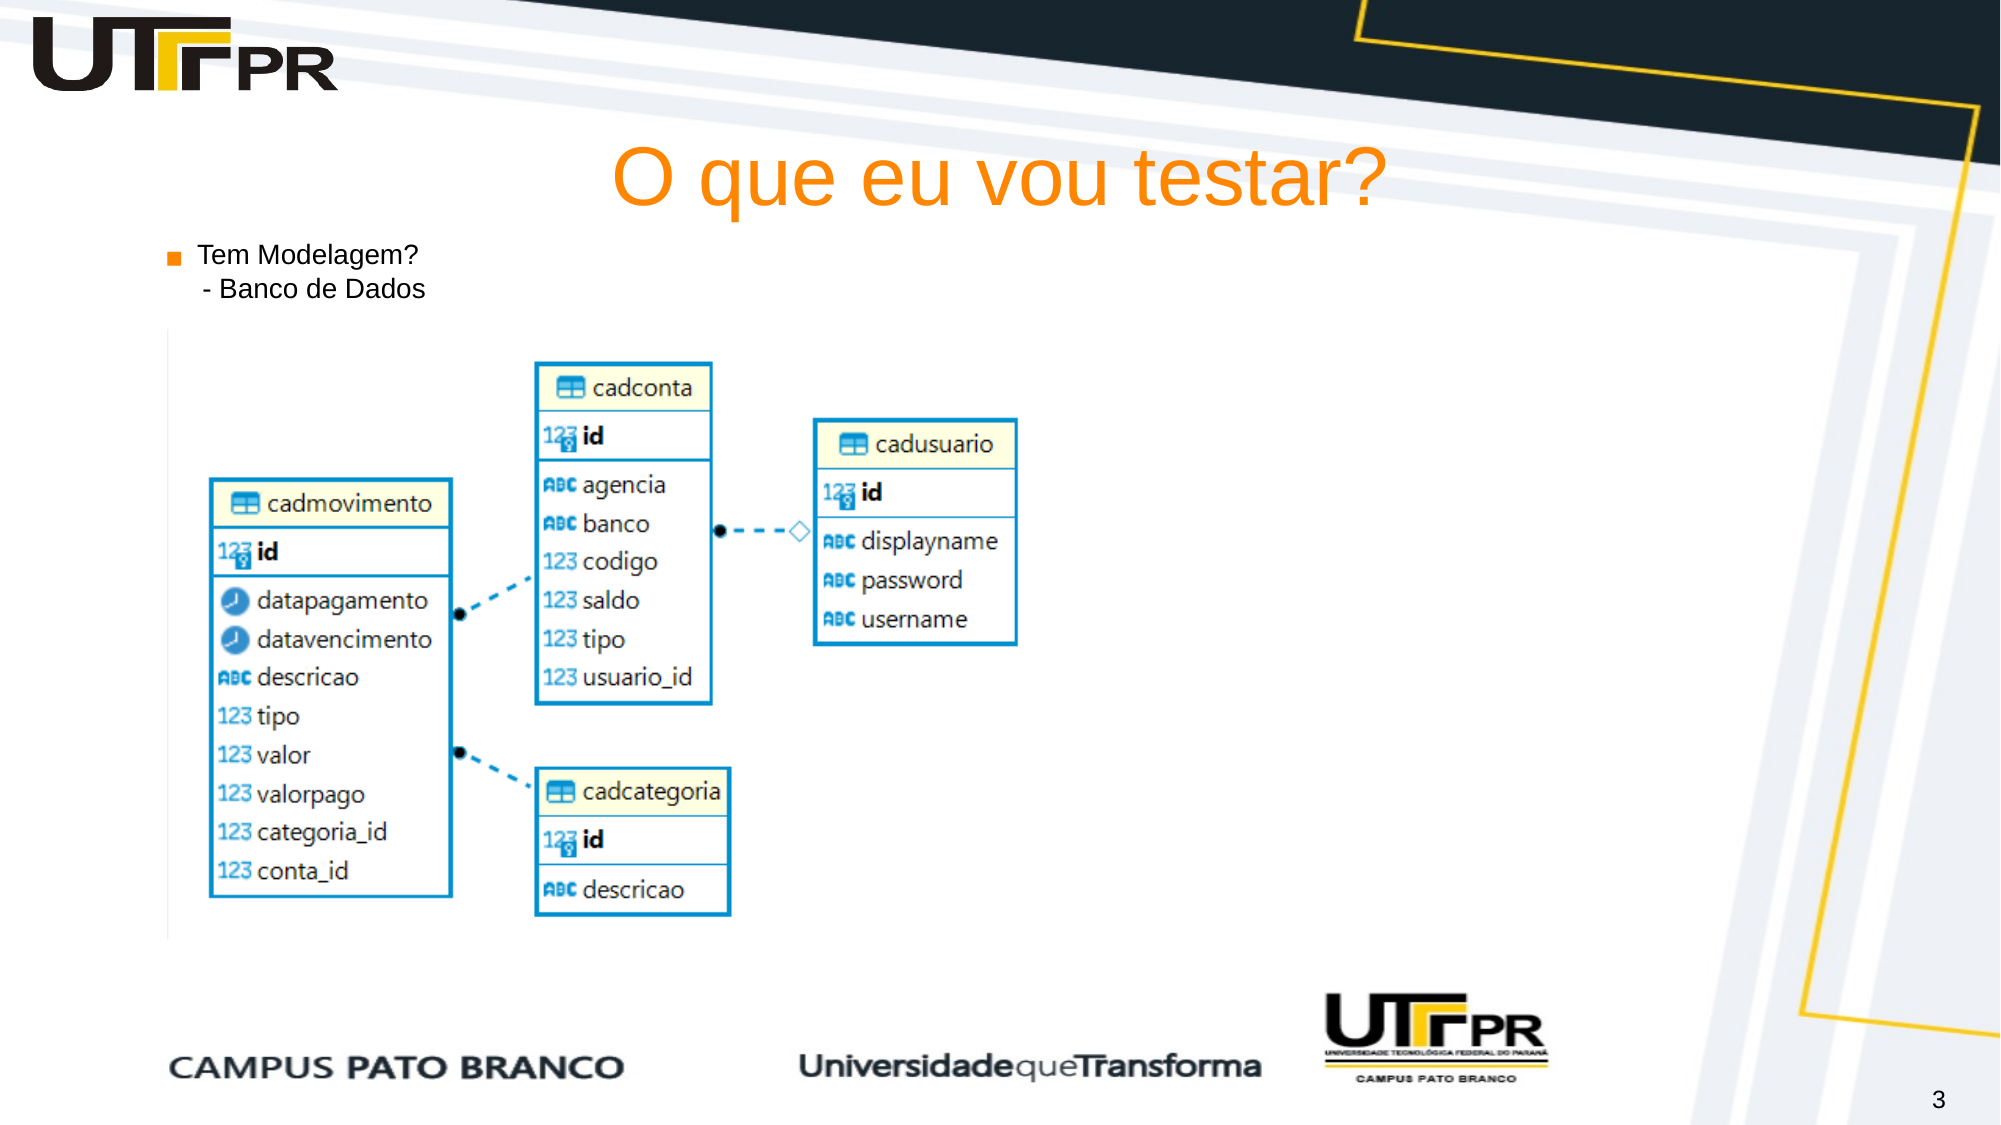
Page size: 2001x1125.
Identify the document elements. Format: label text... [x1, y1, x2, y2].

text_box Tem Modelagem? - Banco de Dados [150, 229, 1821, 311]
text_box O que eu vou testar? [400, 131, 1600, 229]
picture [0, 0, 2001, 1125]
